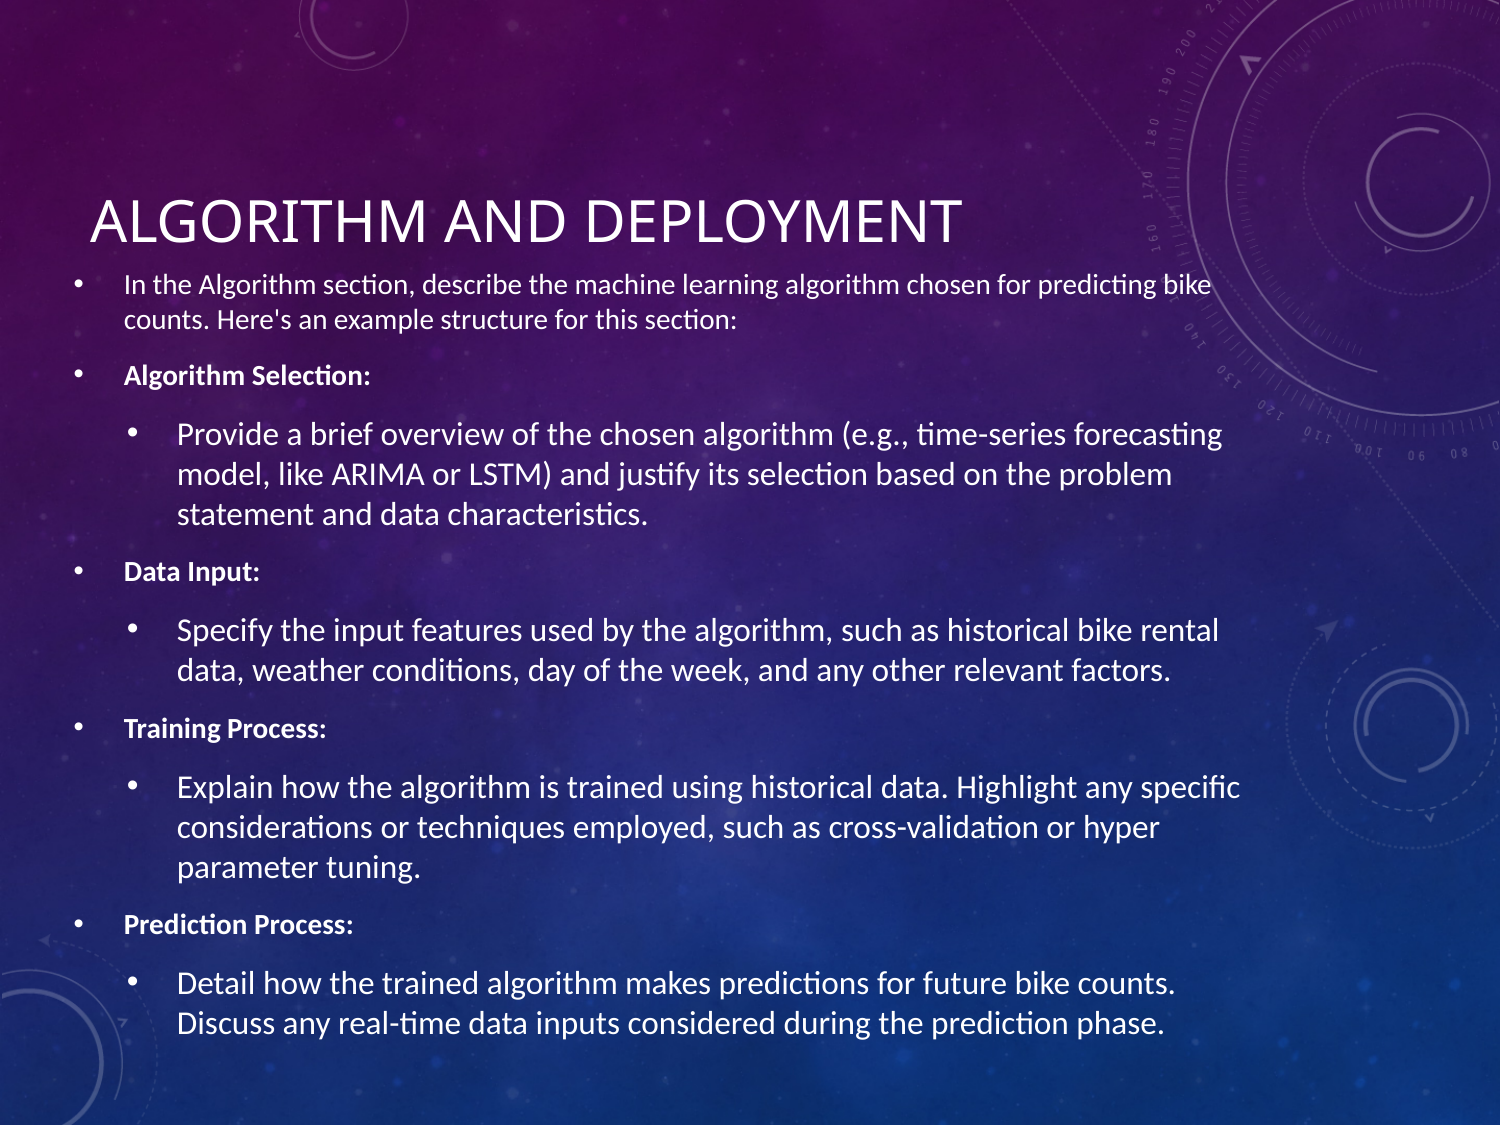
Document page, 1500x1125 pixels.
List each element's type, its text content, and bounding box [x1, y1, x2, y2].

title Algorithm and Deployment [75, 99, 1350, 339]
list In the Algorithm section, describe the machine learning algorithm chosen for predicting bike counts. Here's an example structure for this section: Algorithm Selection: Provide a brief overview of the chosen algorithm (e.g., time-series forecasting model, like ARIMA or LSTM) and justify its selection based on the problem statement and data characteristics. Data Input: Specify the input features used by the algorithm, such as historical bike rental data, weather conditions, day of the week, and any other relevant factors. Training Process: Explain how the algorithm is trained using historical data. Highlight any specific considerations or techniques employed, such as cross-validation or hyper parameter tuning. Prediction Process: Detail how the trained algorithm makes predictions for future bike counts. Discuss any real-time data inputs considered during the prediction phase. [58, 257, 1263, 1059]
picture [0, 0, 1500, 1125]
